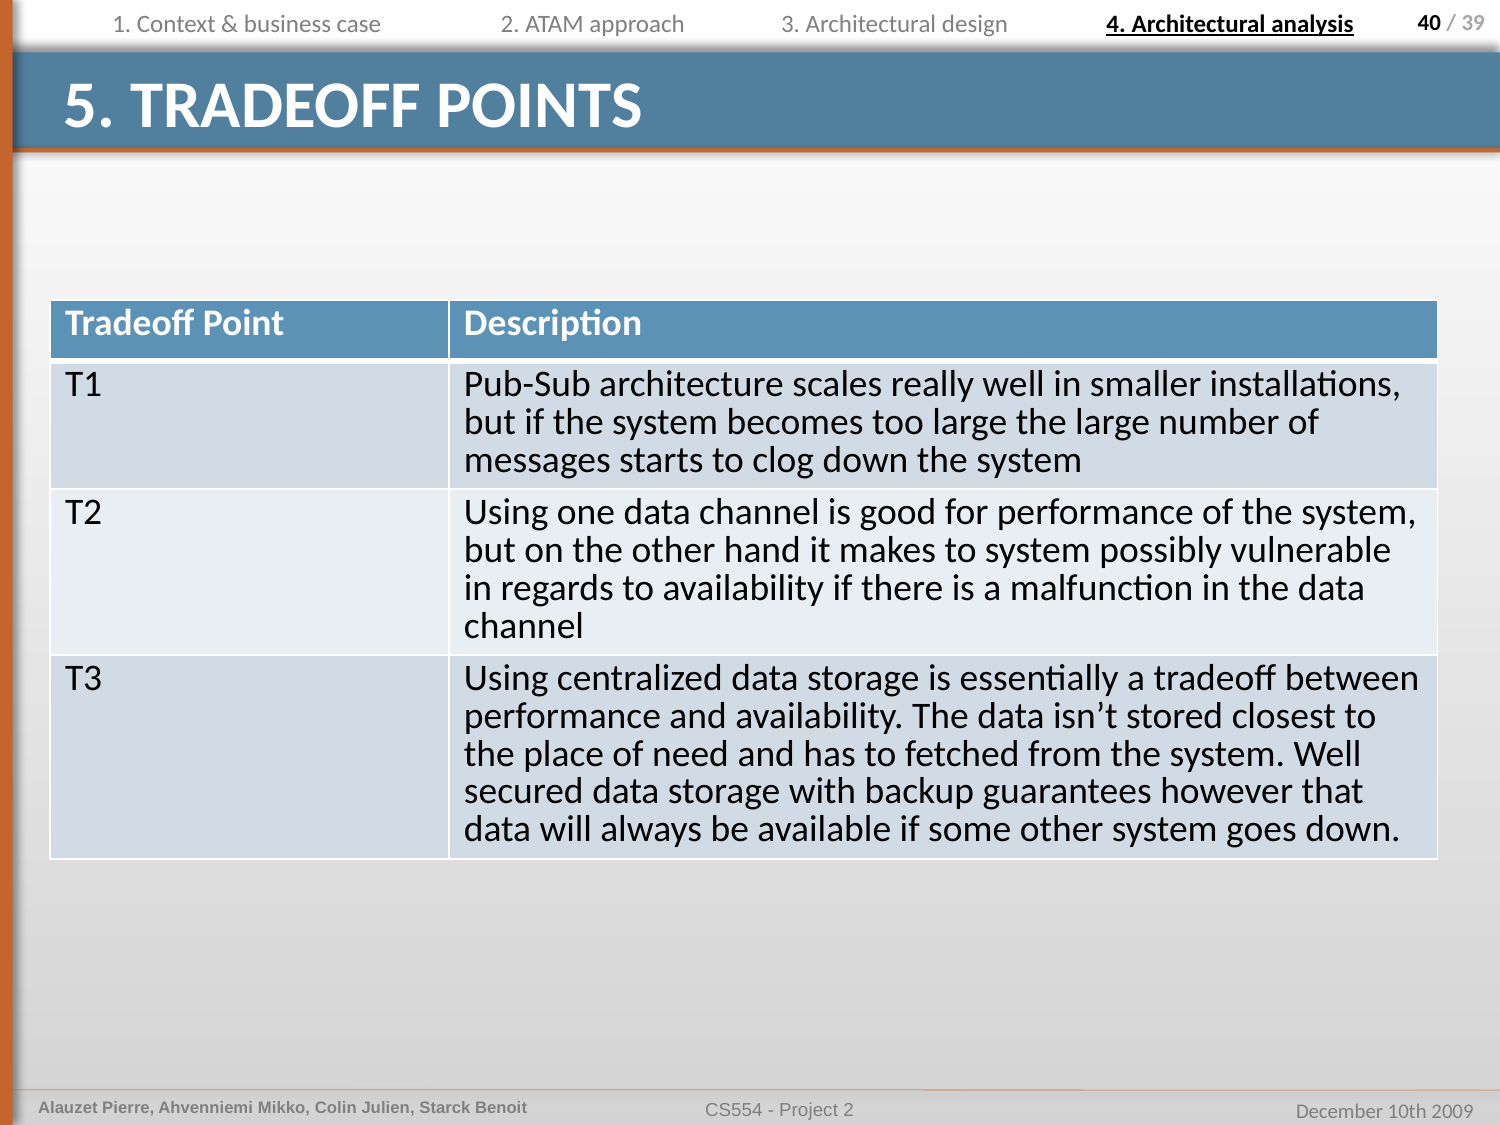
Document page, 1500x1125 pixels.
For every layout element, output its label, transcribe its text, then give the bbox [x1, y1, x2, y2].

text_box 2. ATAM approach [485, 0, 701, 45]
text_box 1. Context & business case [97, 0, 397, 45]
table_cell Using one data channel is good for performance of the system, but on the other hand it makes to system possibly vulnerable in regards to availability if there is a malfunction in the data channel [450, 490, 1437, 654]
table_cell Pub-Sub architecture scales really well in smaller installations, but if the system becomes too large the large number of messages starts to clog down the system [450, 364, 1437, 488]
table_cell Using centralized data storage is essentially a tradeoff between performance and availability. The data isn’t stored closest to the place of need and has to fetched from the system. Well secured data storage with backup guarantees however that data will always be available if some other system goes down. [450, 656, 1437, 858]
table_cell T3 [51, 656, 448, 858]
text_box 3. Architectural design [766, 0, 1024, 45]
table_cell T2 [51, 490, 448, 654]
table_header Description [450, 301, 1437, 358]
title 5. tradeoff points [49, 53, 1442, 141]
table_header Tradeoff Point [51, 301, 448, 358]
table_cell T1 [51, 364, 448, 488]
text_box 4. Architectural analysis [1091, 0, 1369, 45]
